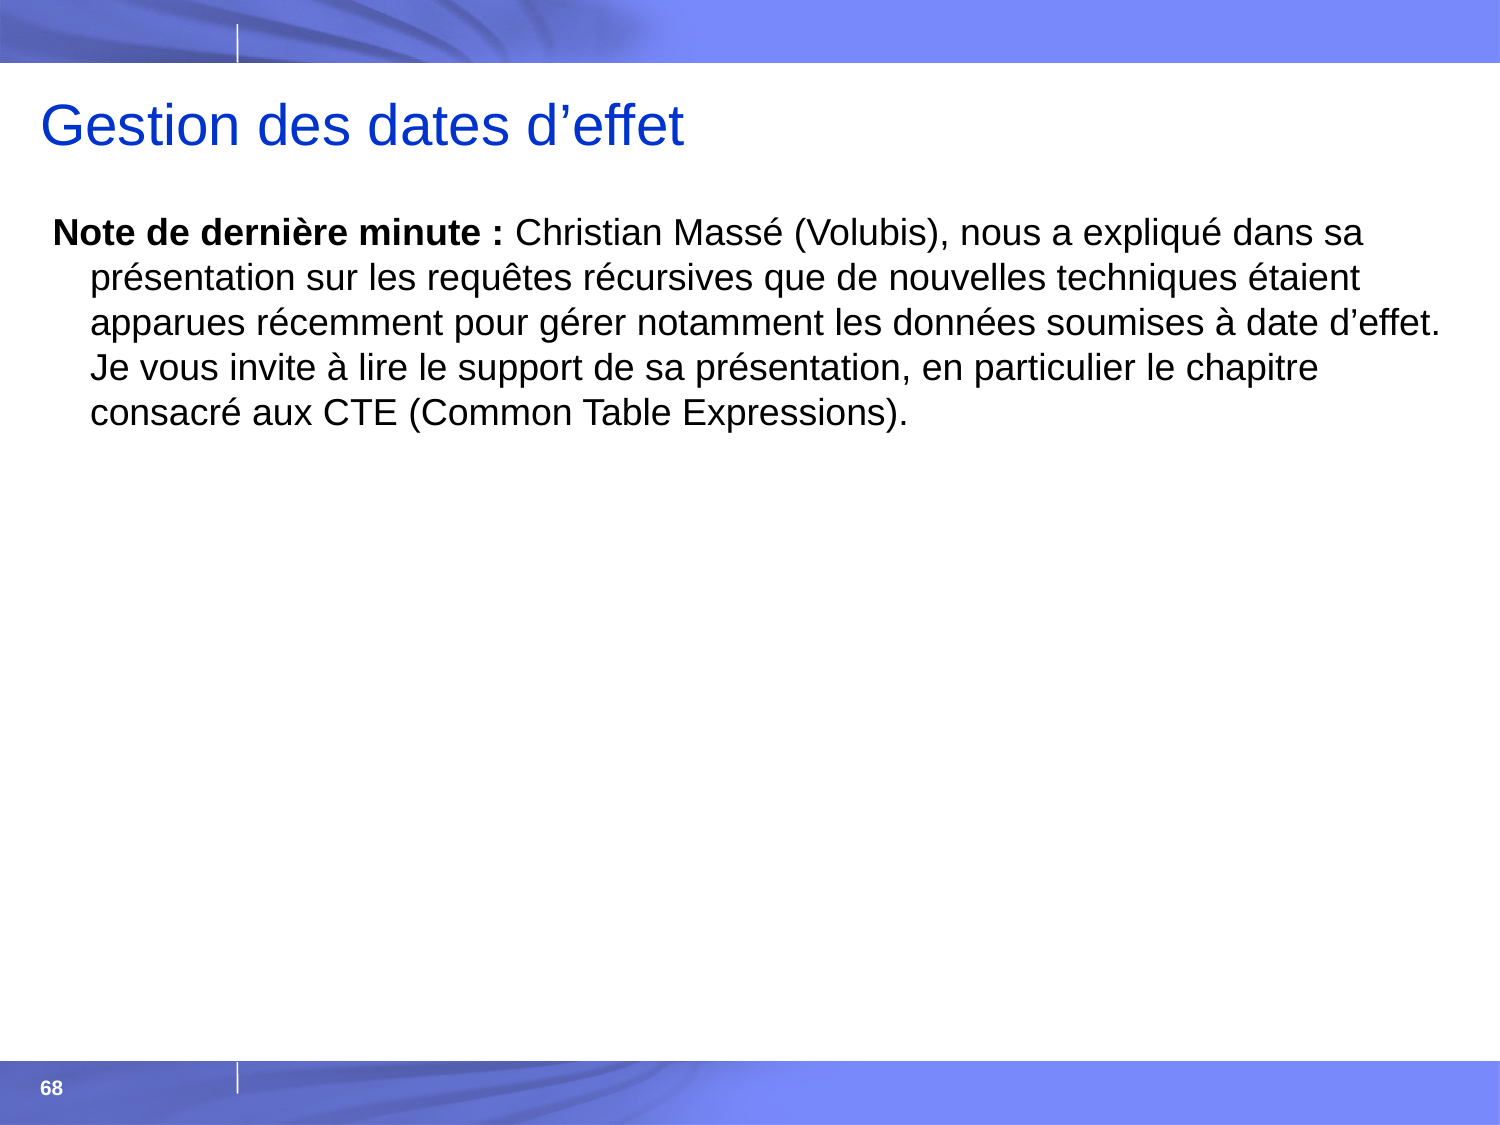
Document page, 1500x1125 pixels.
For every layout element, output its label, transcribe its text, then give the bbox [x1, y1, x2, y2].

picture [0, 0, 1500, 63]
slide_number 68 [25, 1066, 191, 1120]
picture [0, 1061, 1500, 1125]
title Gestion des dates d’effet [25, 87, 1450, 170]
list Note de dernière minute : Christian Massé (Volubis), nous a expliqué dans sa présentation sur les requêtes récursives que de nouvelles techniques étaient apparues récemment pour gérer notamment les données soumises à date d’effet. Je vous invite à lire le support de sa présentation, en particulier le chapitre consacré aux CTE (Common Table Expressions). [37, 200, 1463, 1088]
